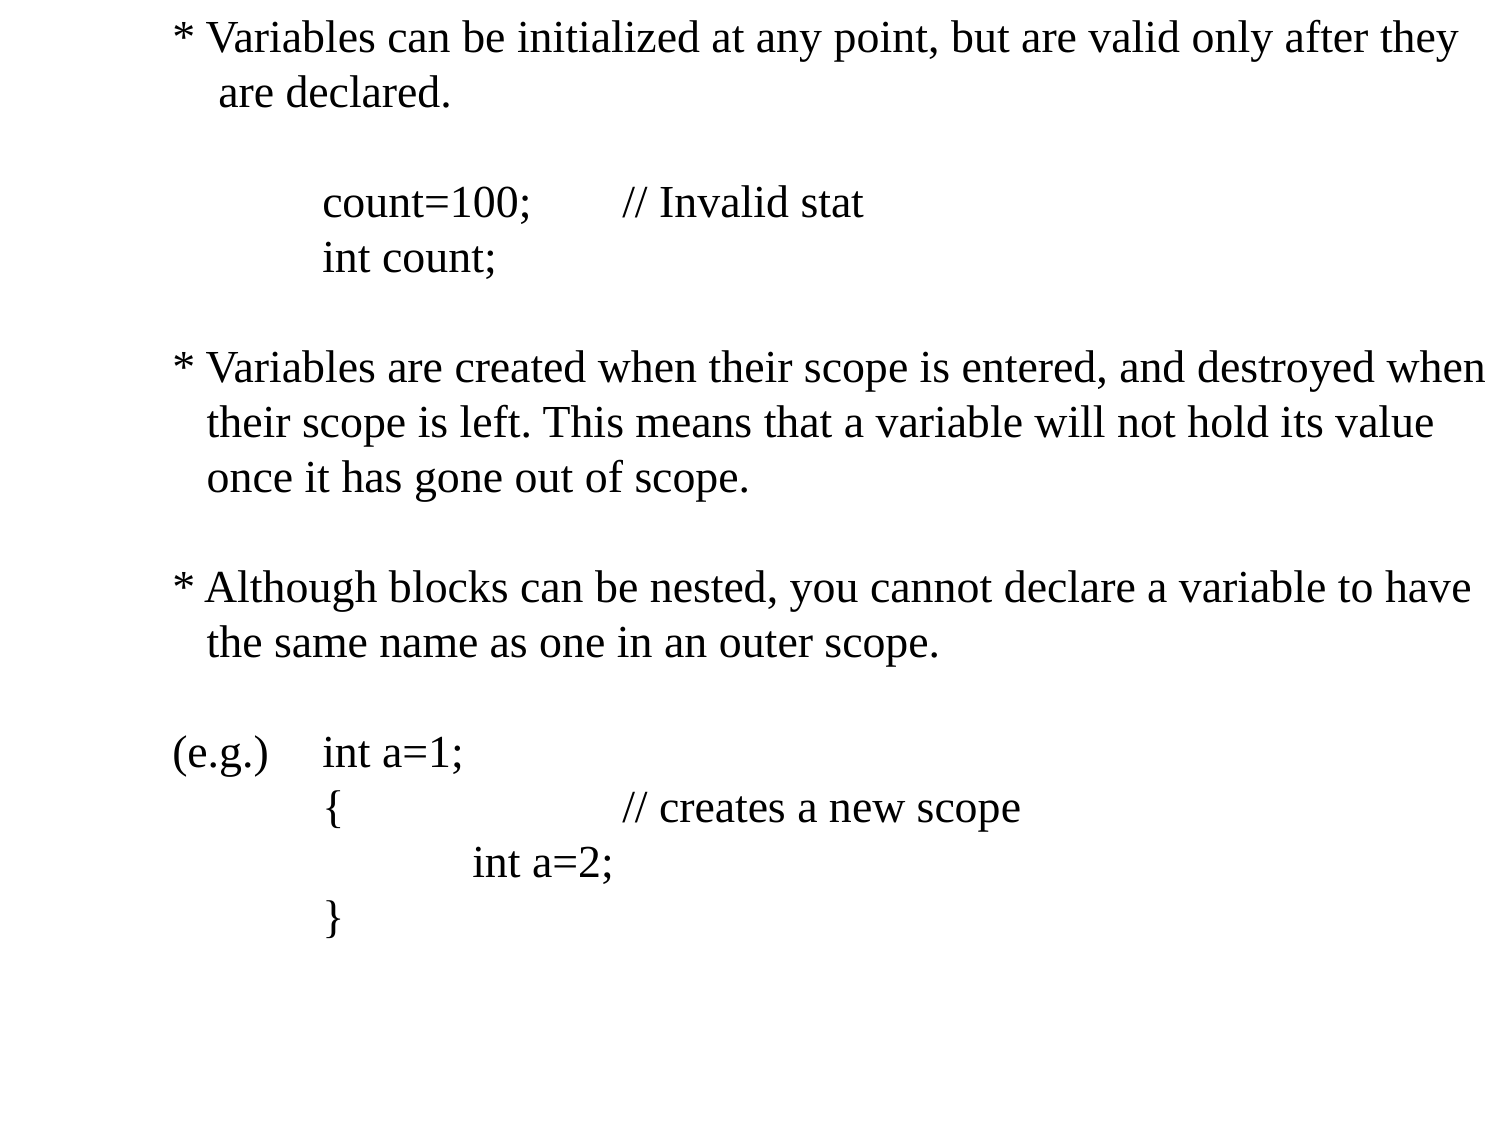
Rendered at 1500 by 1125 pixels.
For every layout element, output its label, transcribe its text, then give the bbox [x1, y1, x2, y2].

text_box * Variables can be initialized at any point, but are valid only after they are declared. count=100; // Invalid stat int count; * Variables are created when their scope is entered, and destroyed when their scope is left. This means that a variable will not hold its value once it has gone out of scope. * Although blocks can be nested, you cannot declare a variable to have the same name as one in an outer scope. (e.g.) int a=1; { // creates a new scope int a=2; } [7, 0, 1500, 1059]
